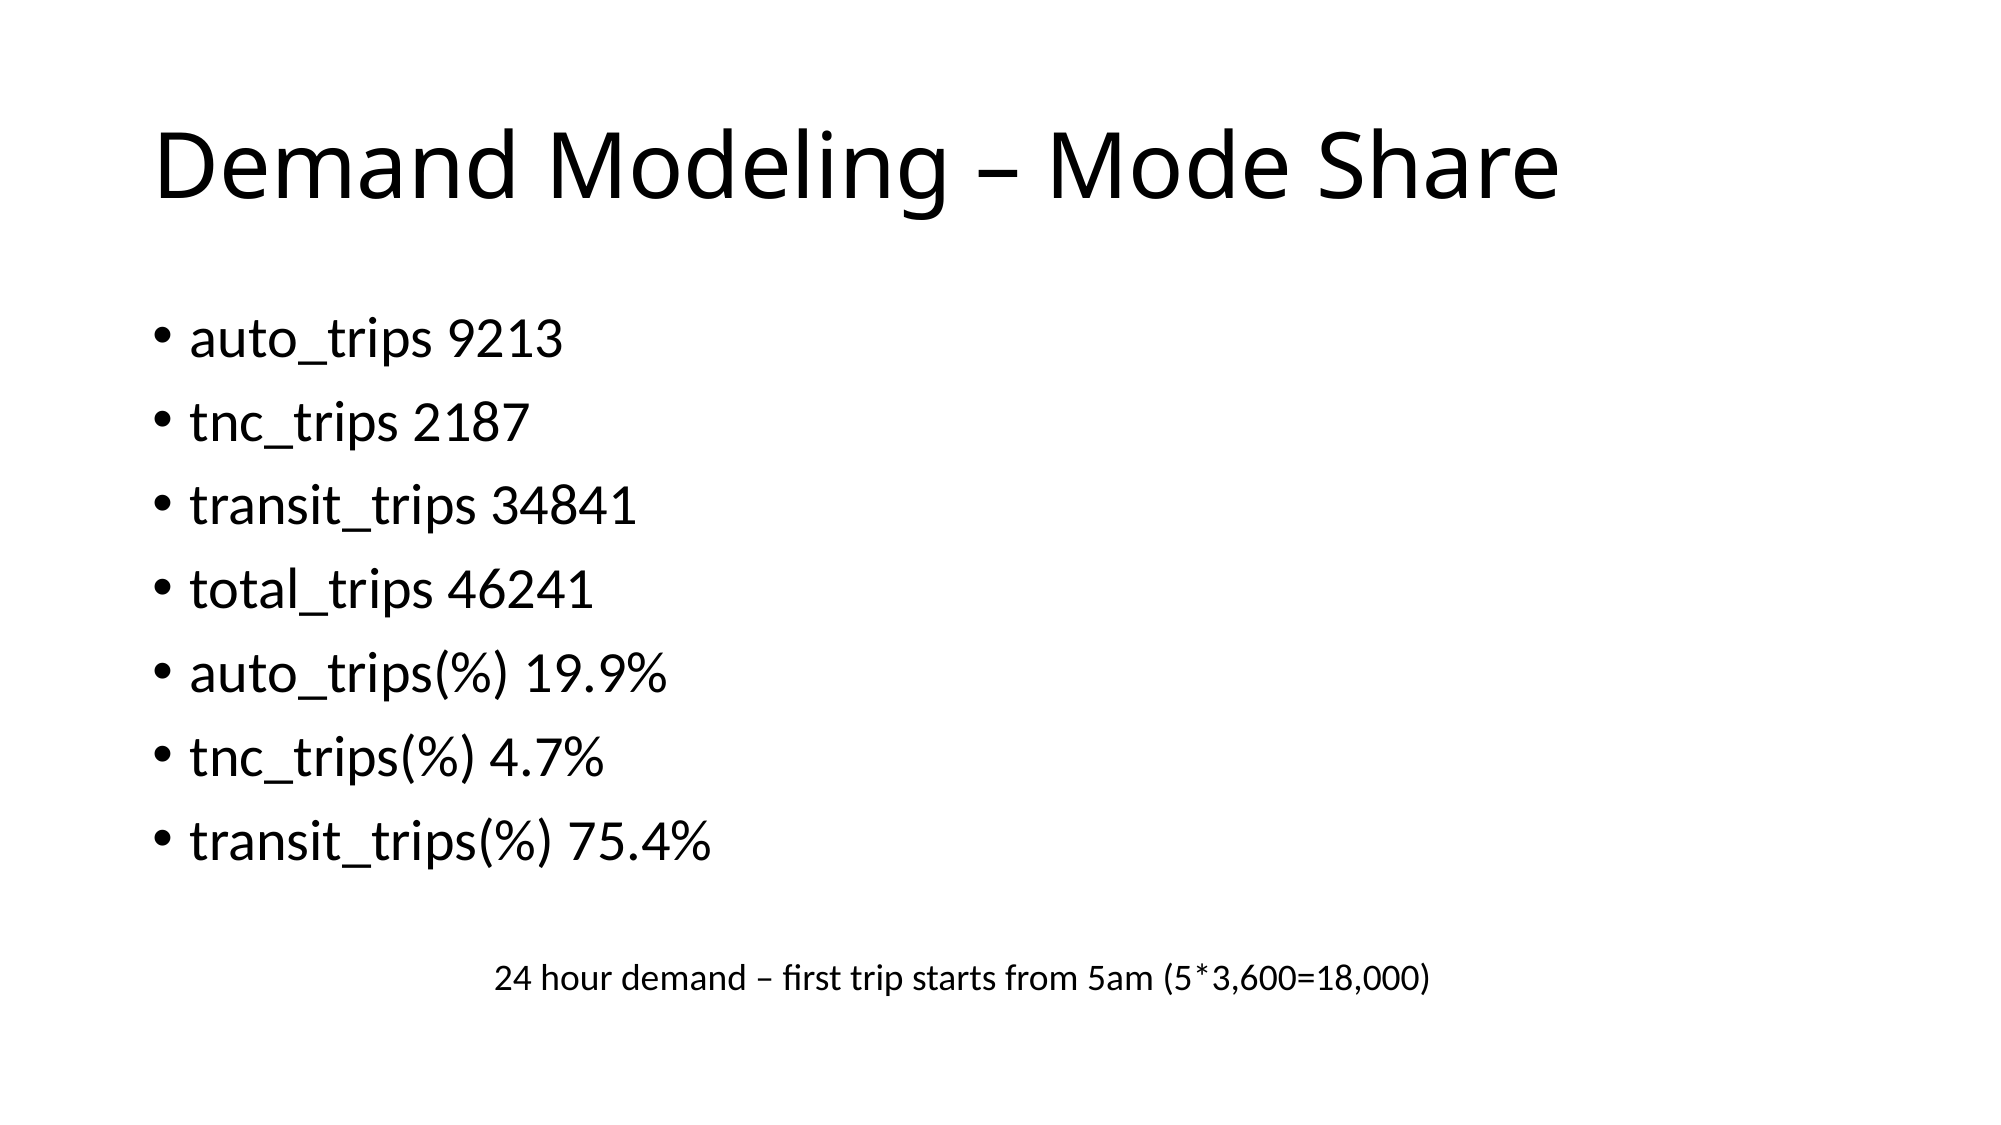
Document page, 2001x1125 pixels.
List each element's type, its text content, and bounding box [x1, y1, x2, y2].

title Demand Modeling – Mode Share [137, 59, 1863, 278]
text_box 24 hour demand – first trip starts from 5am (5*3,600=18,000) [351, 945, 1575, 1006]
list auto_trips 9213 tnc_trips 2187 transit_trips 34841 total_trips 46241 auto_trips(%) 19.9% tnc_trips(%) 4.7% transit_trips(%) 75.4% [137, 299, 1863, 1014]
